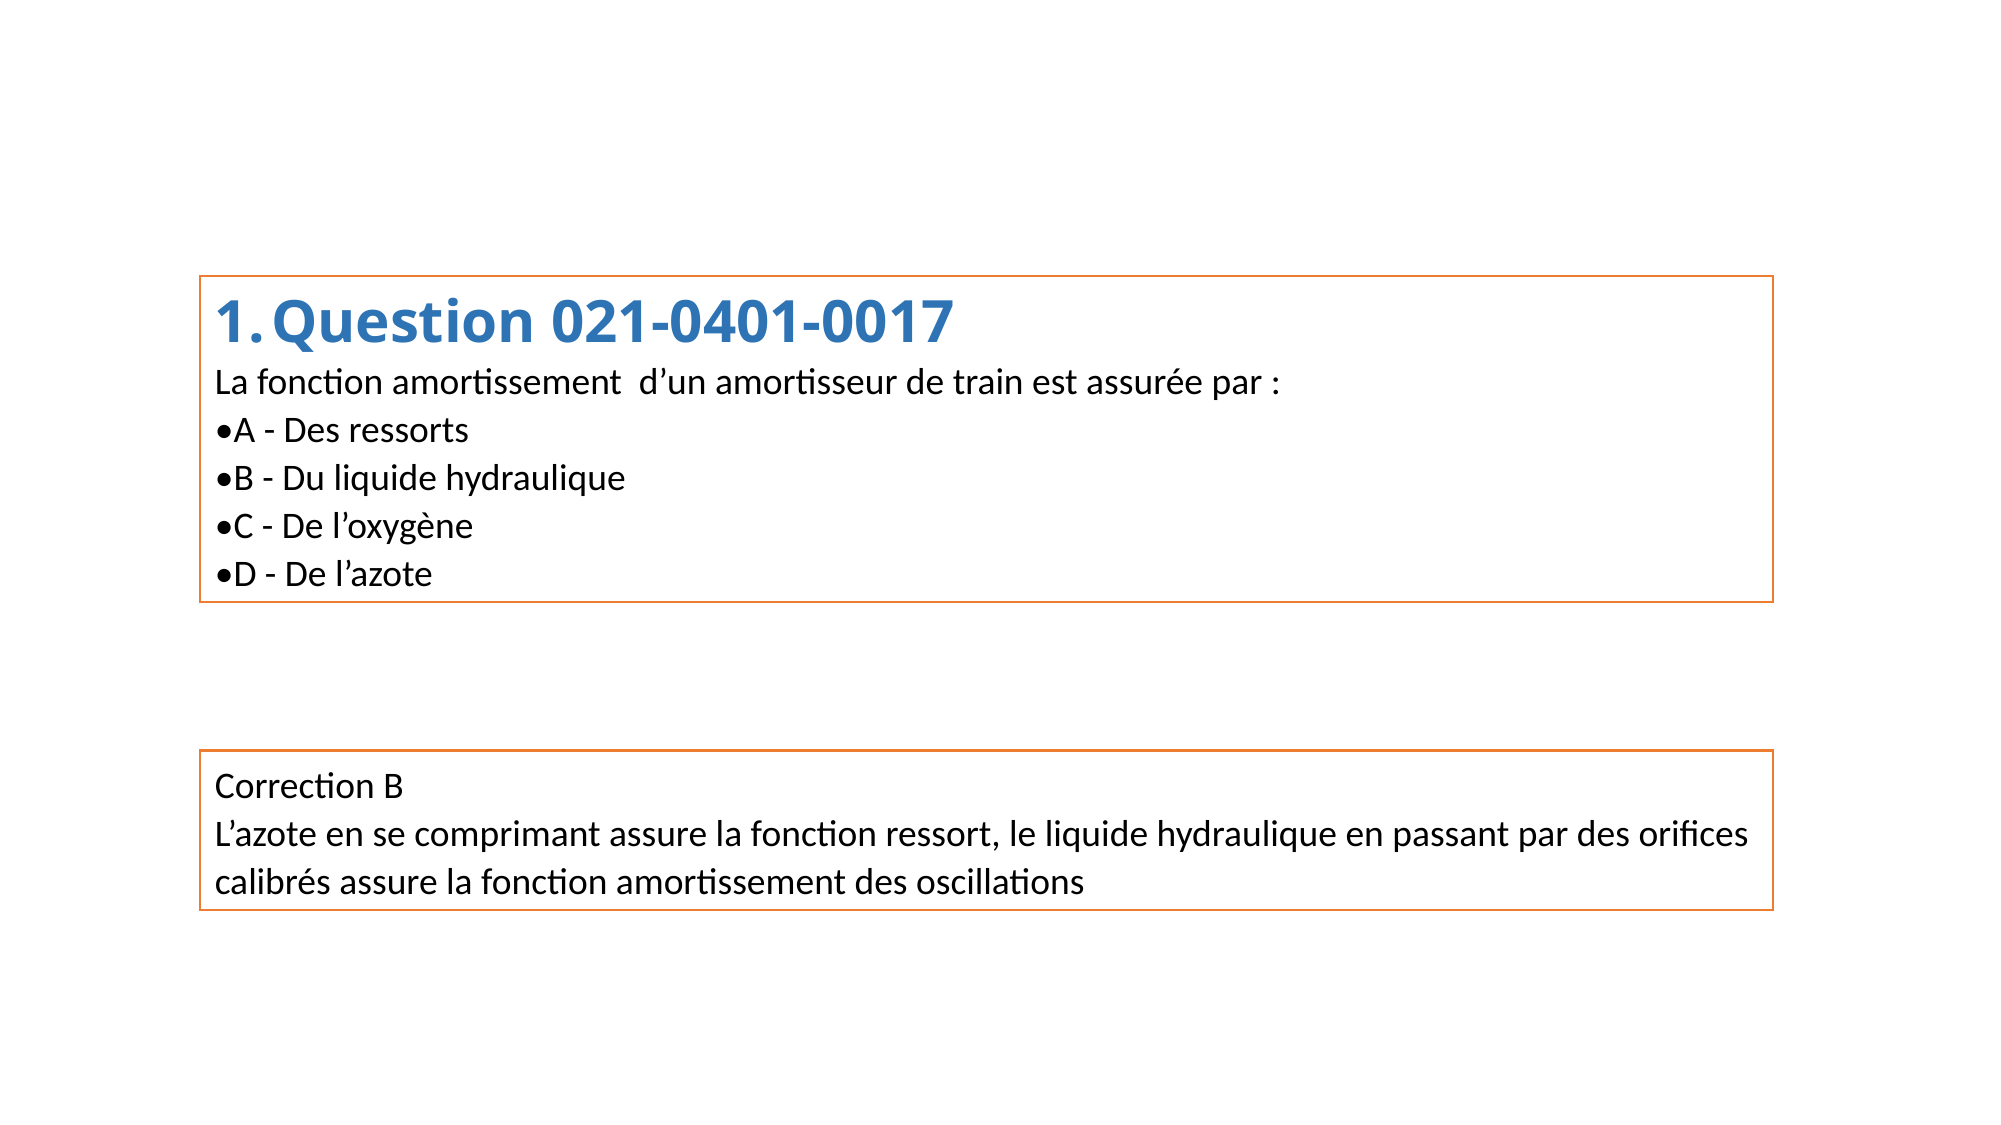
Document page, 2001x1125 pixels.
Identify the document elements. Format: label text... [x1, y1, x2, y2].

text_box Correction B L’azote en se comprimant assure la fonction ressort, le liquide hydraulique en passant par des orifices calibrés assure la fonction amortissement des oscillations [199, 749, 1774, 911]
text_box Question 021-0401-0017 La fonction amortissement d’un amortisseur de train est assurée par : •A - Des ressorts •B - Du liquide hydraulique •C - De l’oxygène •D - De l’azote [199, 275, 1774, 603]
